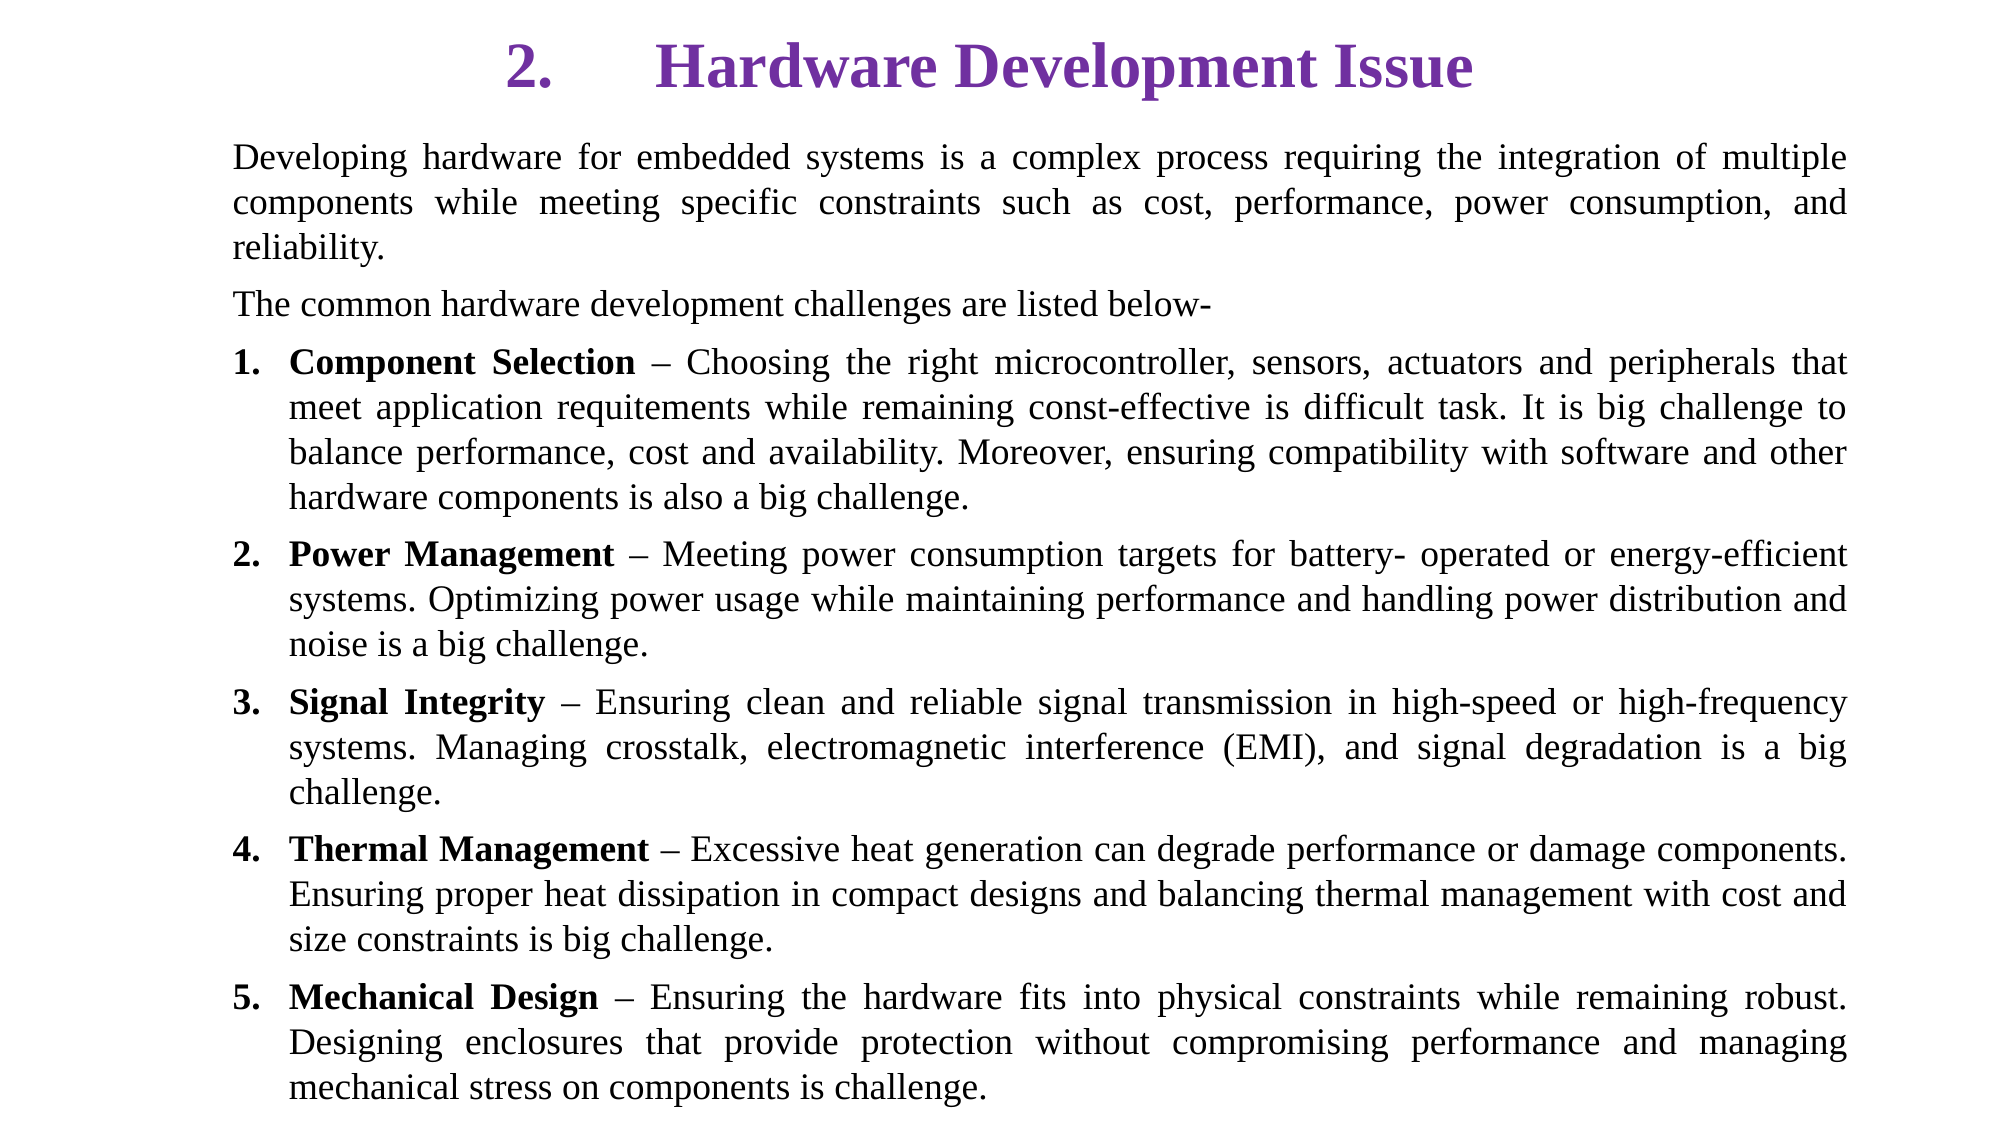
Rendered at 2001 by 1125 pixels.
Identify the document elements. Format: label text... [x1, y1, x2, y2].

text_box Developing hardware for embedded systems is a complex process requiring the integration of multiple components while meeting specific constraints such as cost, performance, power consumption, and reliability. The common hardware development challenges are listed below- Component Selection – Choosing the right microcontroller, sensors, actuators and peripherals that meet application requitements while remaining const-effective is difficult task. It is big challenge to balance performance, cost and availability. Moreover, ensuring compatibility with software and other hardware components is also a big challenge. Power Management – Meeting power consumption targets for battery- operated or energy-efficient systems. Optimizing power usage while maintaining performance and handling power distribution and noise is a big challenge. Signal Integrity – Ensuring clean and reliable signal transmission in high-speed or high-frequency systems. Managing crosstalk, electromagnetic interference (EMI), and signal degradation is a big challenge. Thermal Management – Excessive heat generation can degrade performance or damage components. Ensuring proper heat dissipation in compact designs and balancing thermal management with cost and size constraints is big challenge. Mechanical Design – Ensuring the hardware fits into physical constraints while remaining robust. Designing enclosures that provide protection without compromising performance and managing mechanical stress on components is challenge. [217, 124, 1865, 1115]
title Hardware Development Issue [0, 24, 2000, 110]
